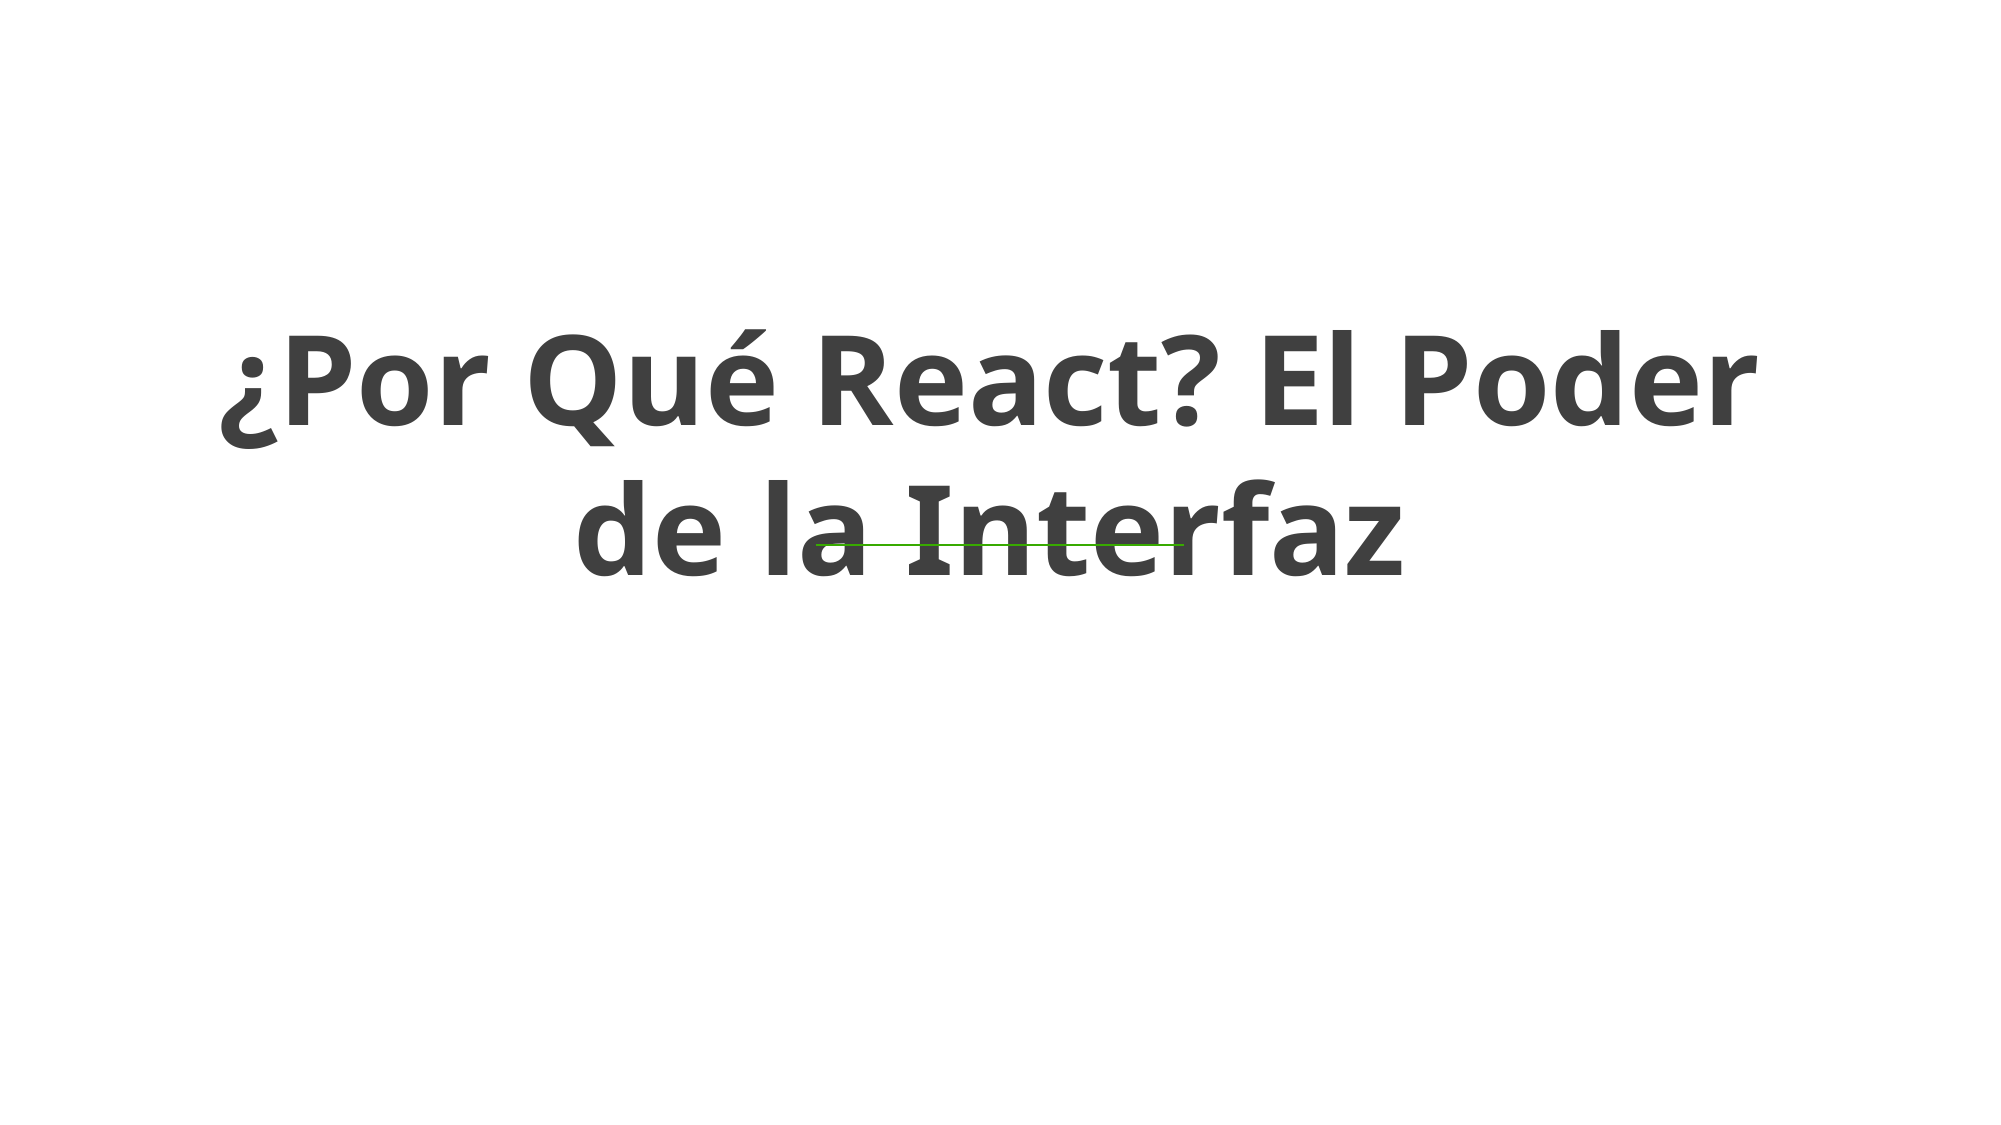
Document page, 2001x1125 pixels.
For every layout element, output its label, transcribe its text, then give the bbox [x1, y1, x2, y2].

text_box ¿Por Qué React? El Poder de la Interfaz [160, 293, 1820, 608]
